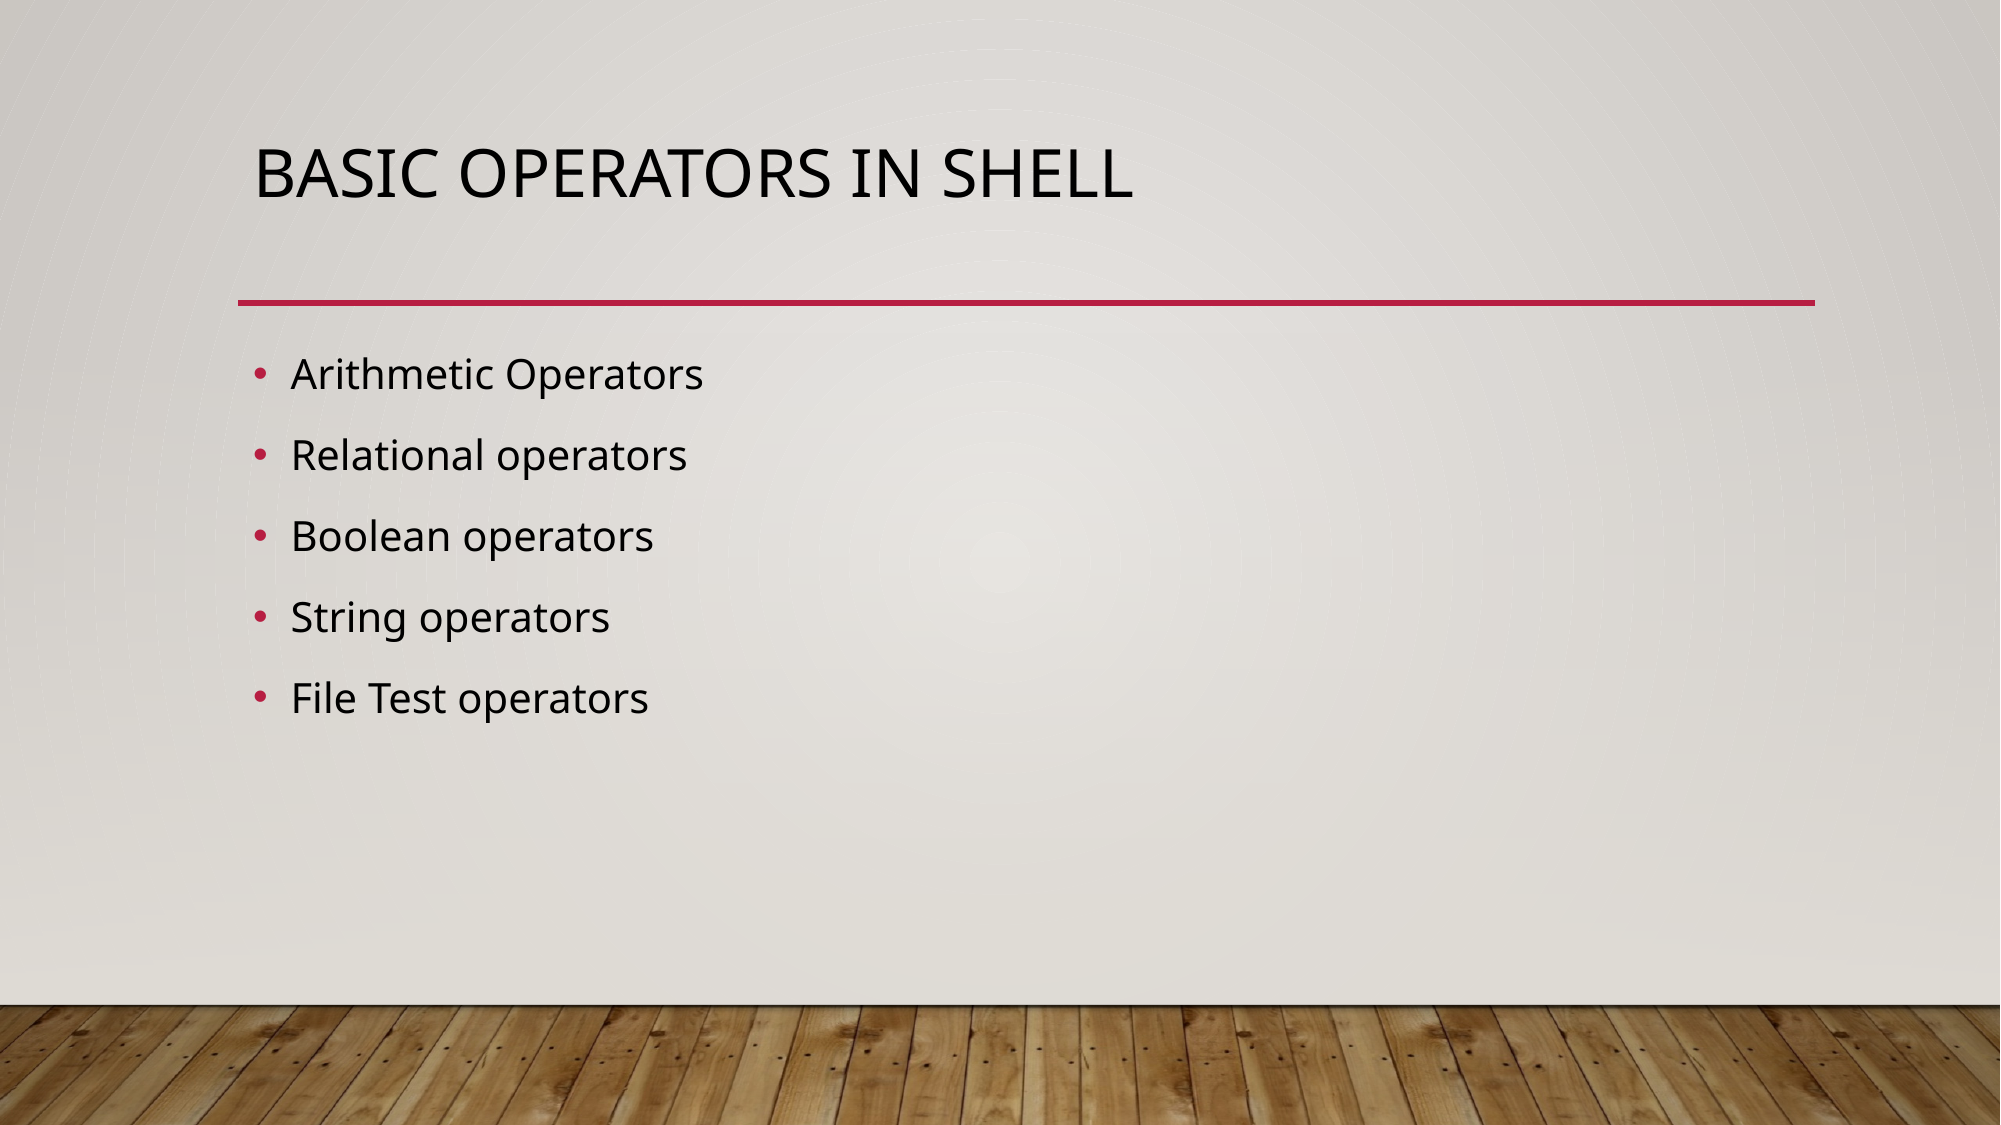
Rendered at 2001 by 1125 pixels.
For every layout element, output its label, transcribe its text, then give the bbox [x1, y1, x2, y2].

list Arithmetic Operators Relational operators Boolean operators String operators File Test operators [238, 330, 1814, 897]
title Basic operators in shell [238, 131, 1814, 305]
picture [0, 1005, 2000, 1125]
